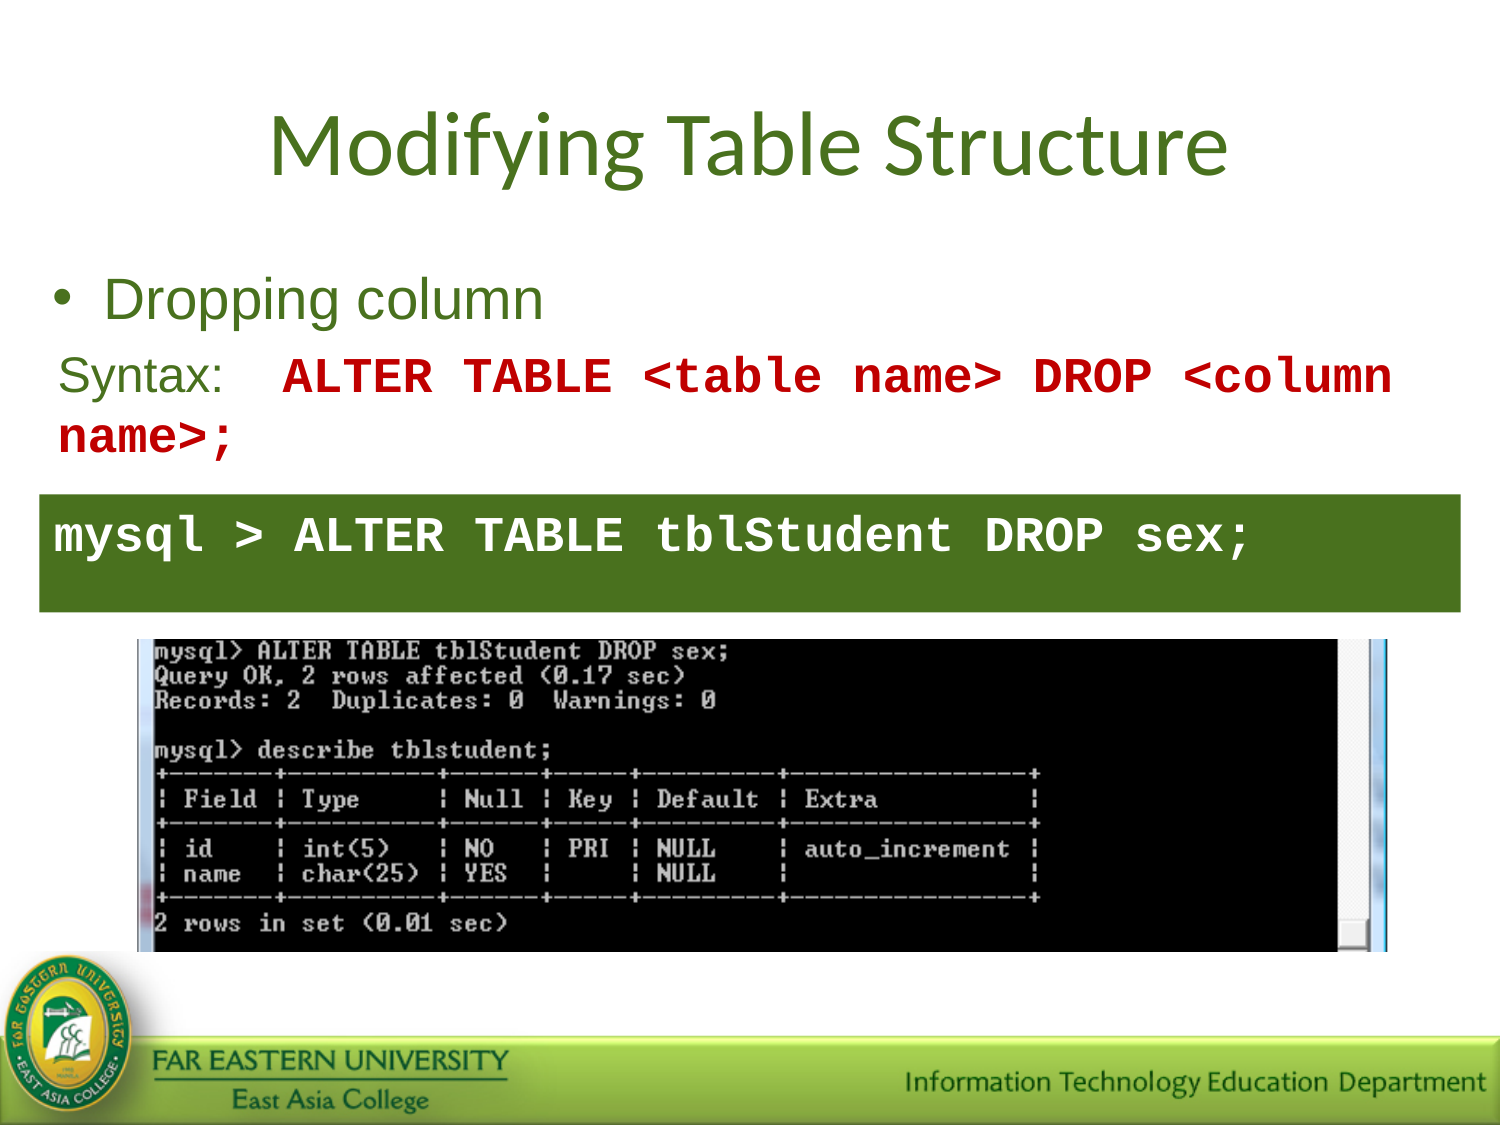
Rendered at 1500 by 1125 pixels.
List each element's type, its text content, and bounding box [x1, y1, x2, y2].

picture [0, 639, 1500, 1125]
text_box Dropping column [37, 253, 1450, 339]
title Modifying Table Structure [74, 44, 1426, 233]
text_box mysql > ALTER TABLE tblStudent DROP sex; [39, 494, 1461, 613]
text_box Syntax: ALTER TABLE <table name> DROP <column name>; [42, 335, 1456, 471]
